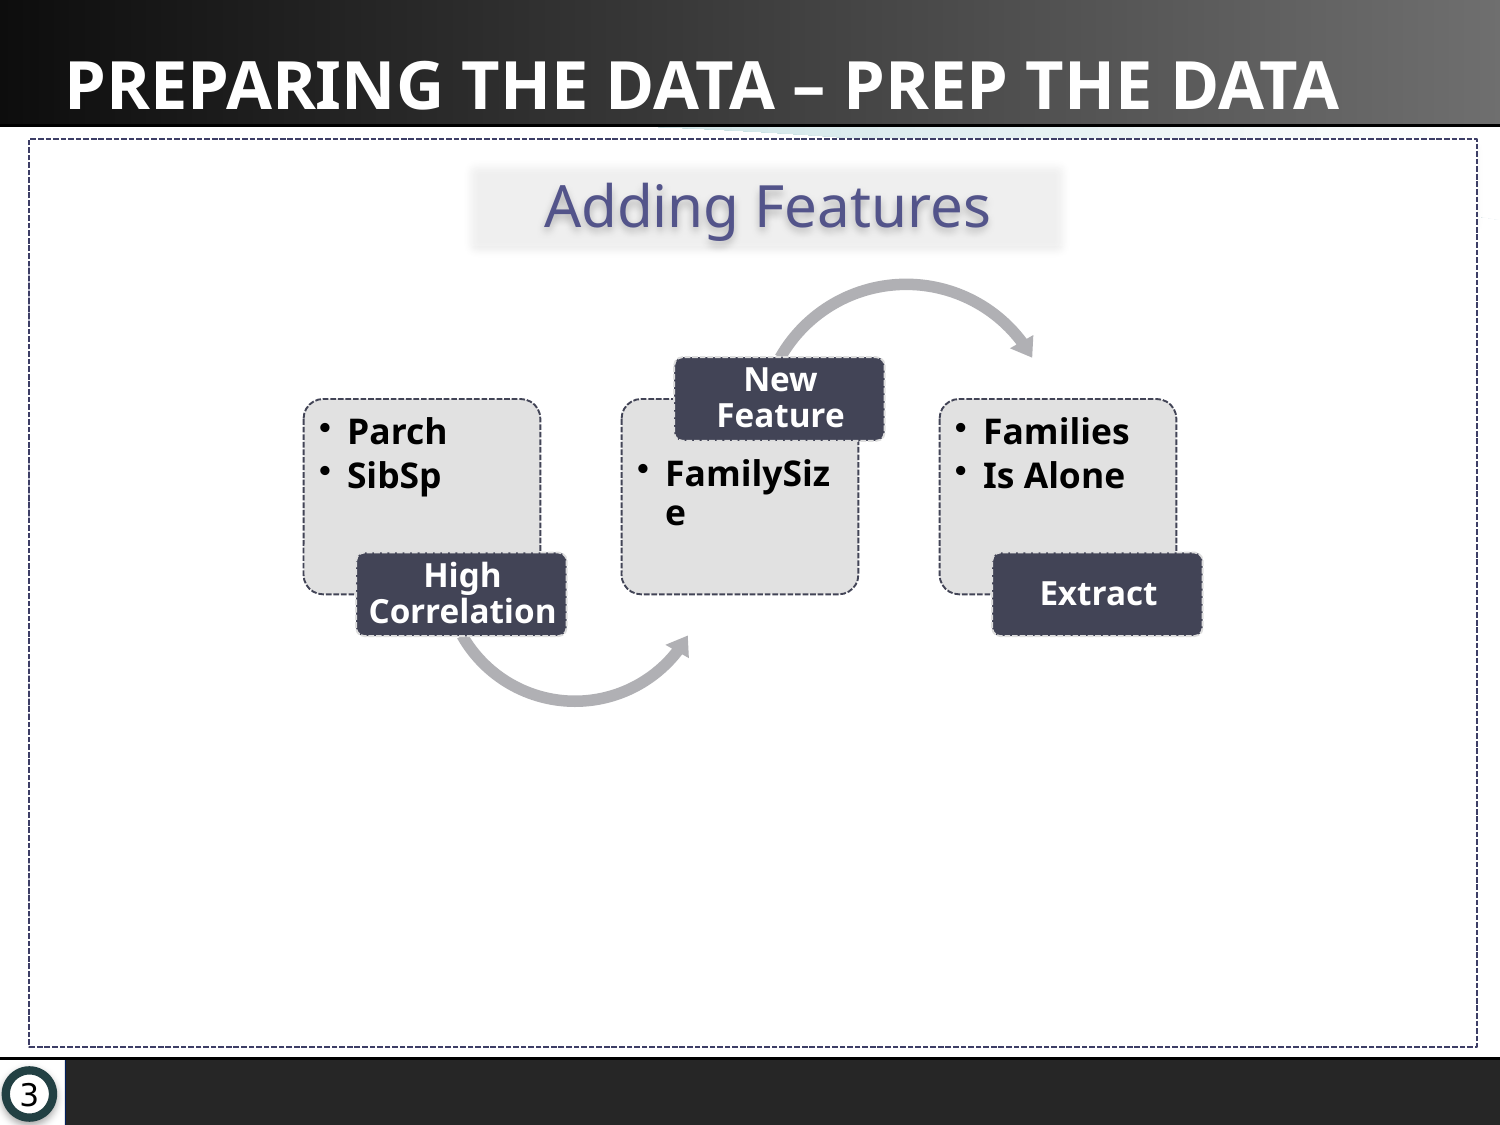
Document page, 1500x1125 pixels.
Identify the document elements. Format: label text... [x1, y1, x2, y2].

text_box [29, 138, 1478, 1047]
title Preparing the data – Prep the data [49, 0, 1447, 125]
